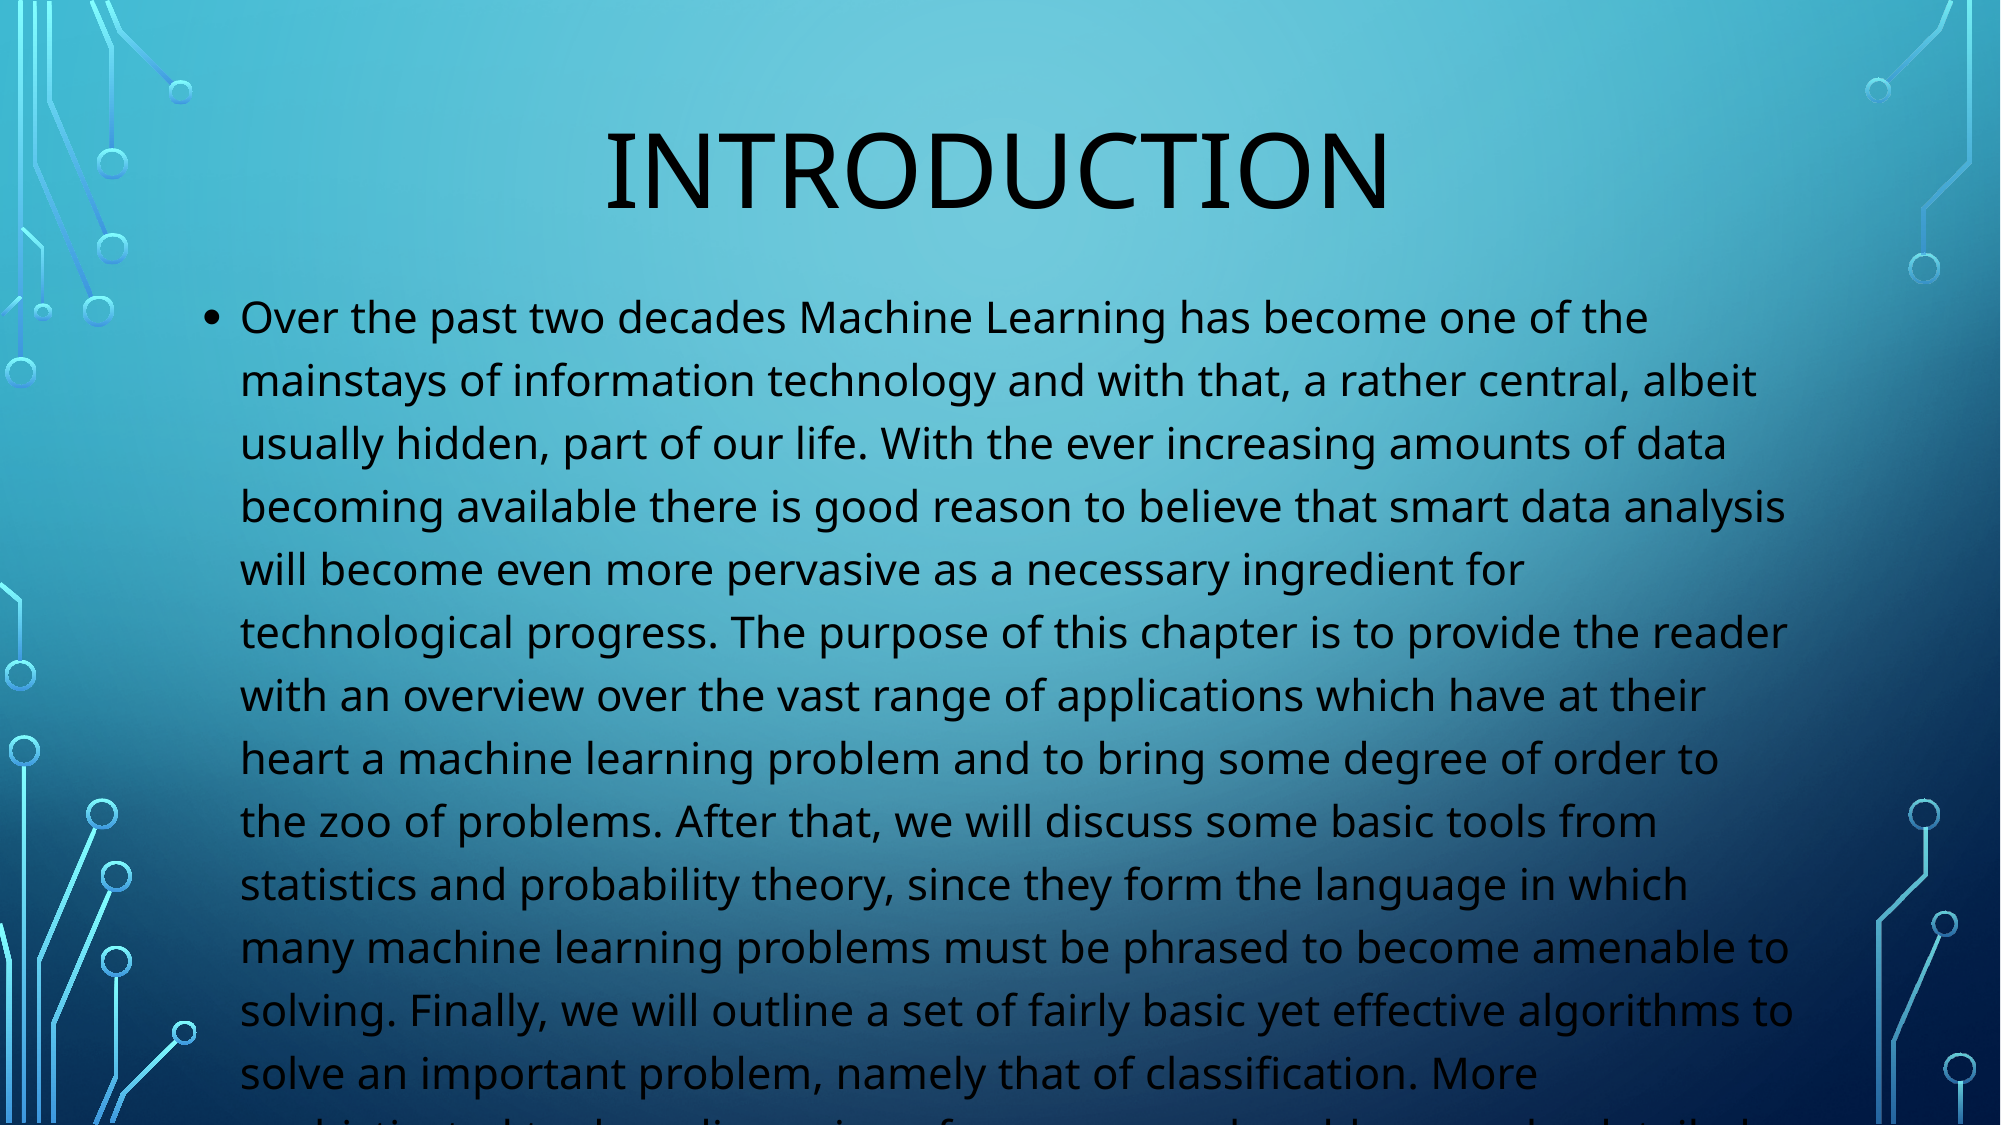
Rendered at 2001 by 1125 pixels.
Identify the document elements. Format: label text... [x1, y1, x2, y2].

list Over the past two decades Machine Learning has become one of the mainstays of information technology and with that, a rather central, albeit usually hidden, part of our life. With the ever increasing amounts of data becoming available there is good reason to believe that smart data analysis will become even more pervasive as a necessary ingredient for technological progress. The purpose of this chapter is to provide the reader with an overview over the vast range of applications which have at their heart a machine learning problem and to bring some degree of order to the zoo of problems. After that, we will discuss some basic tools from statistics and probability theory, since they form the language in which many machine learning problems must be phrased to become amenable to solving. Finally, we will outline a set of fairly basic yet effective algorithms to solve an important problem, namely that of classification. More sophisticated tools, a discussion of more general problems and a detailed analysis will follow in later parts of the book. [187, 272, 1813, 853]
title INTRODUCTION [187, 53, 1813, 272]
